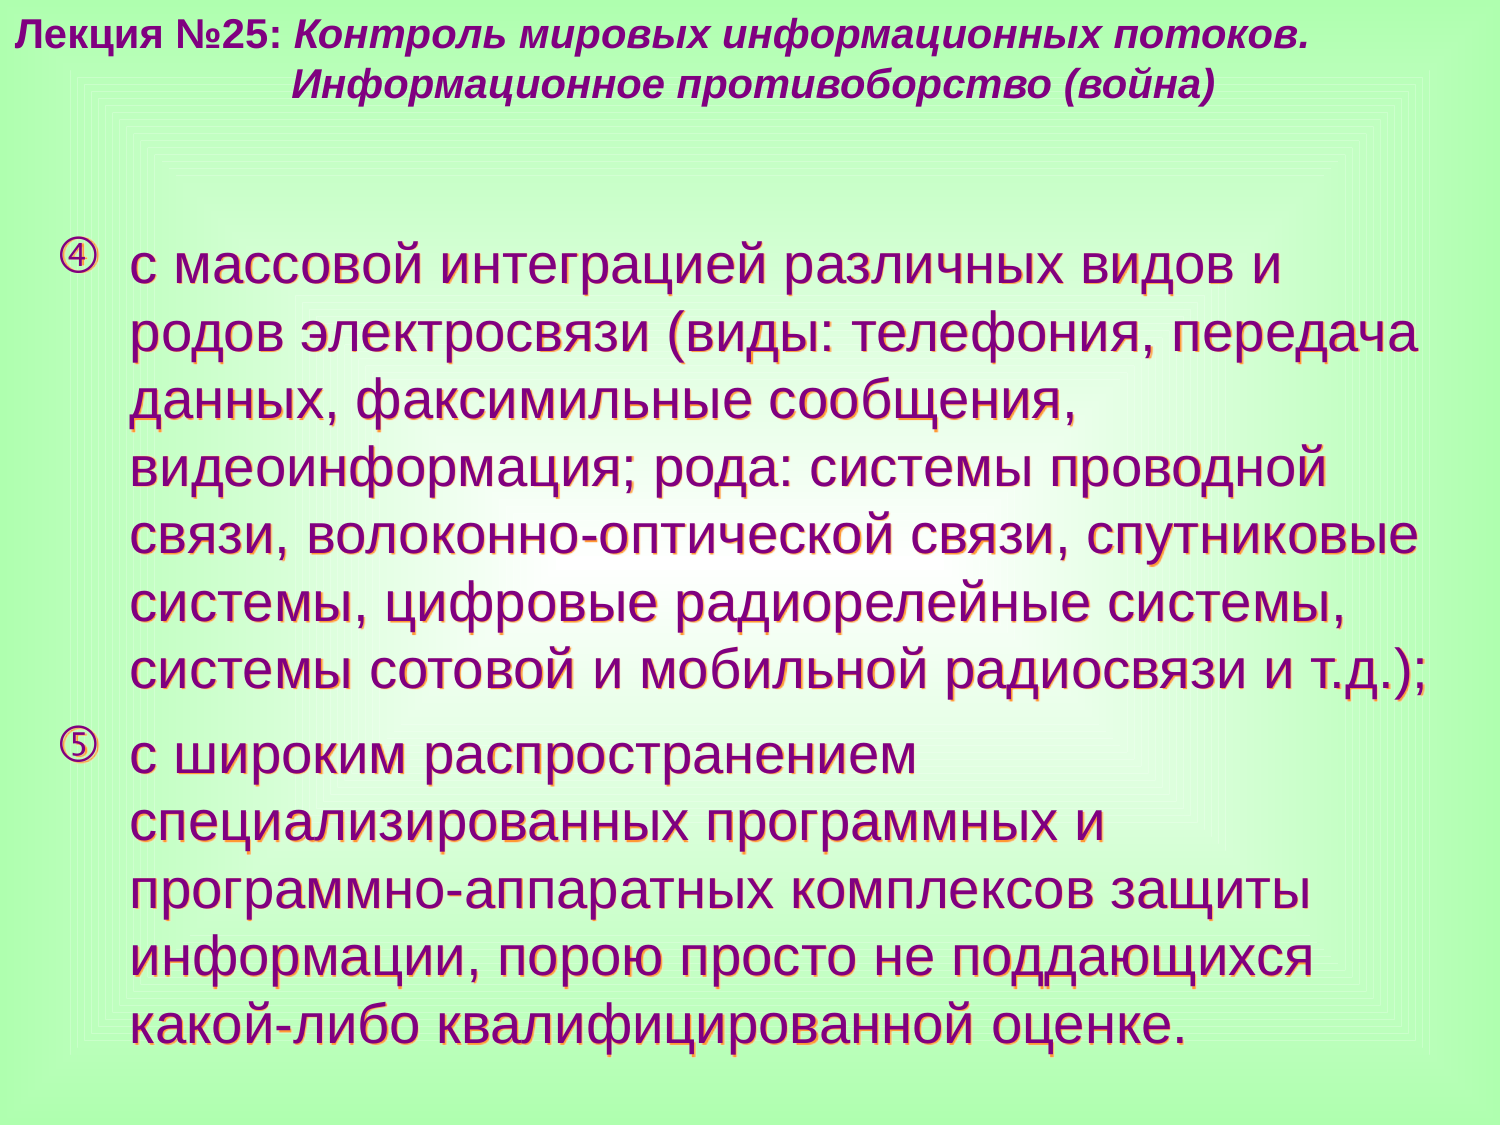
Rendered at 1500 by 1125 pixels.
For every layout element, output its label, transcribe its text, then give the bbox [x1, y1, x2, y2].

text_box Лекция №25: Контроль мировых информационных потоков. Информационное противоборство (война) [0, 0, 1500, 115]
text_box с массовой интеграцией различных видов и родов электросвязи (виды: телефония, передача данных, факсимильные сообщения, видеоинформация; рода: системы проводной связи, волоконно-оптической связи, спутниковые системы, цифровые радиорелейные системы, системы сотовой и мобильной радиосвязи и т.д.); с широким распространением специализированных программных и программно-аппаратных комплексов защиты информации, порою просто не поддающихся какой-либо квалифицированной оценке. [41, 219, 1459, 1062]
